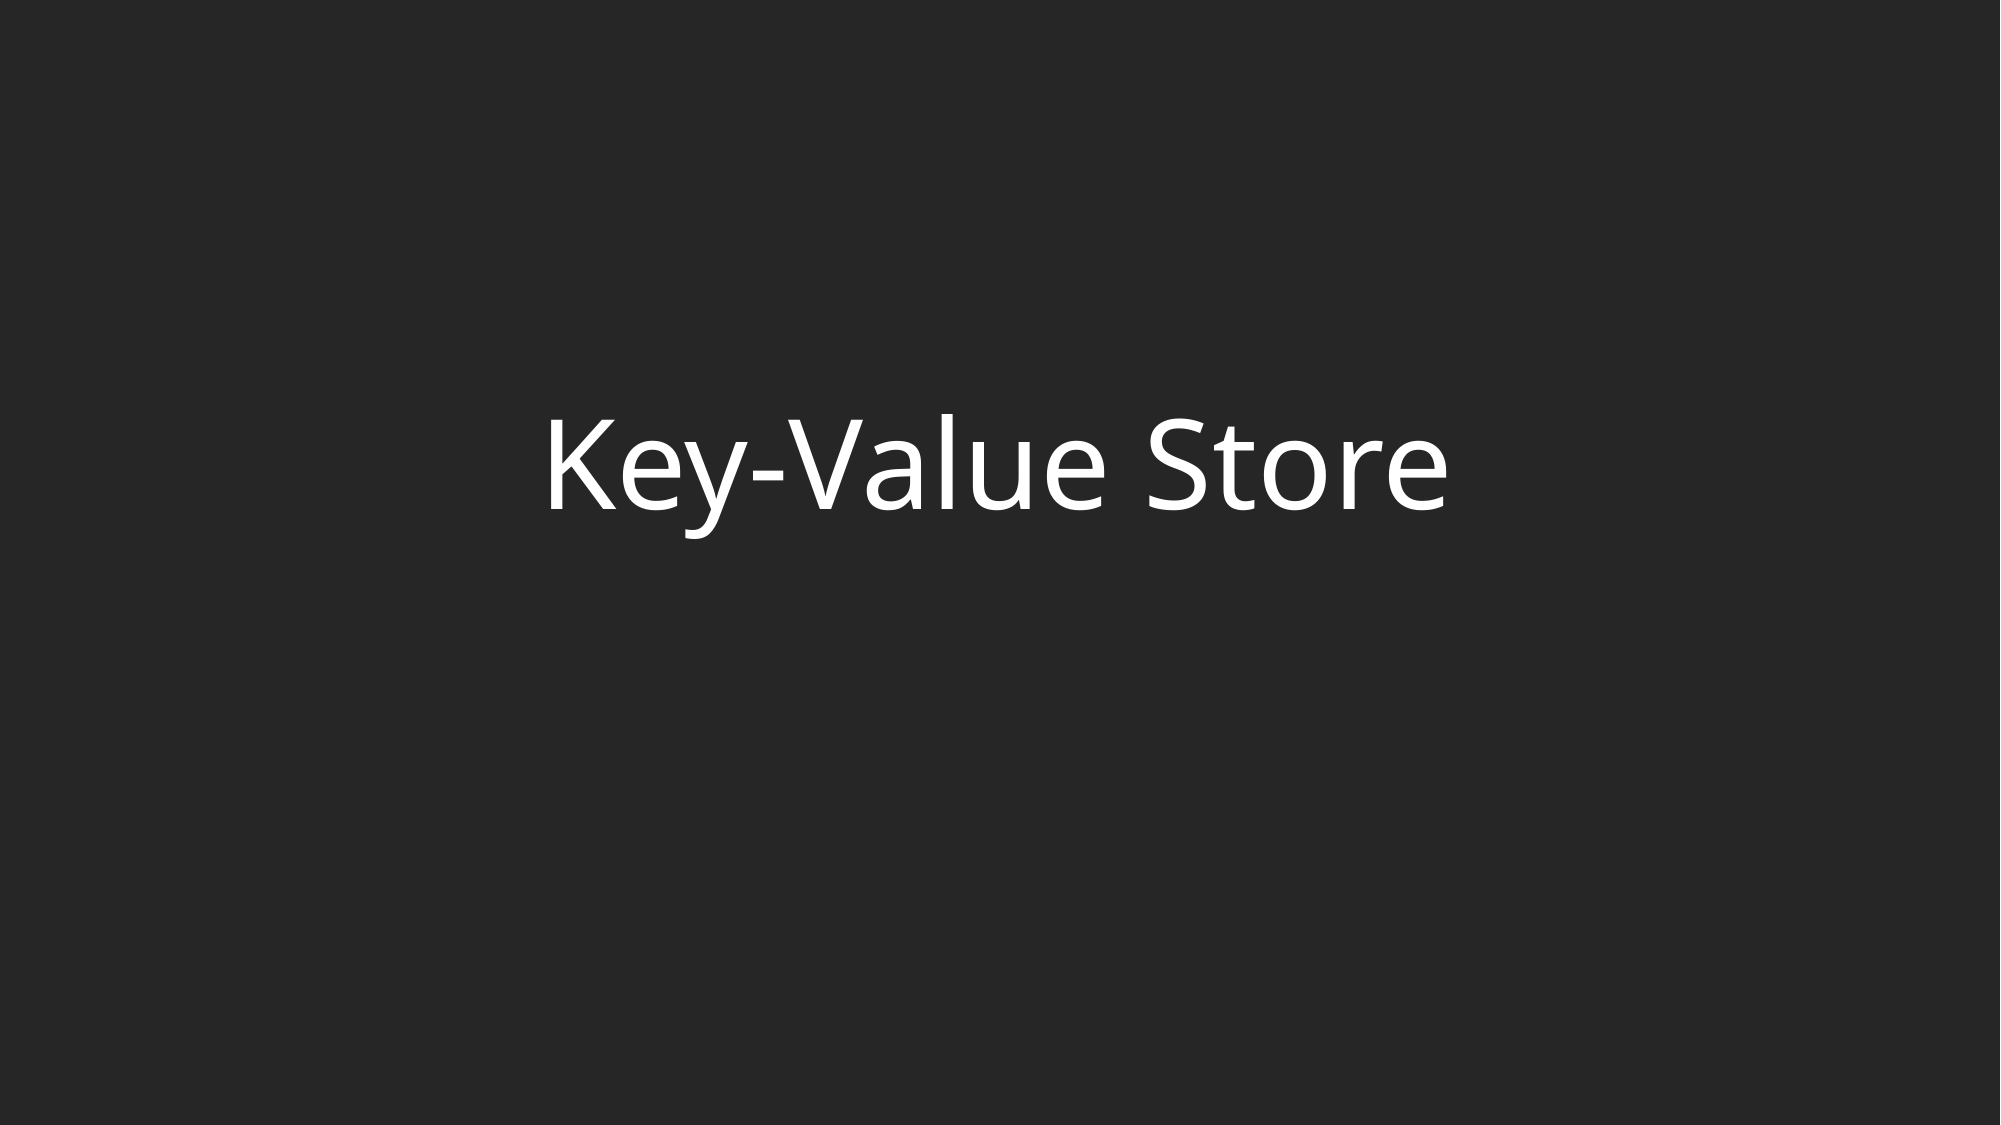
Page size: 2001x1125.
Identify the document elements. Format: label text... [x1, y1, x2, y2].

title Key-Value Store [246, 380, 1747, 545]
